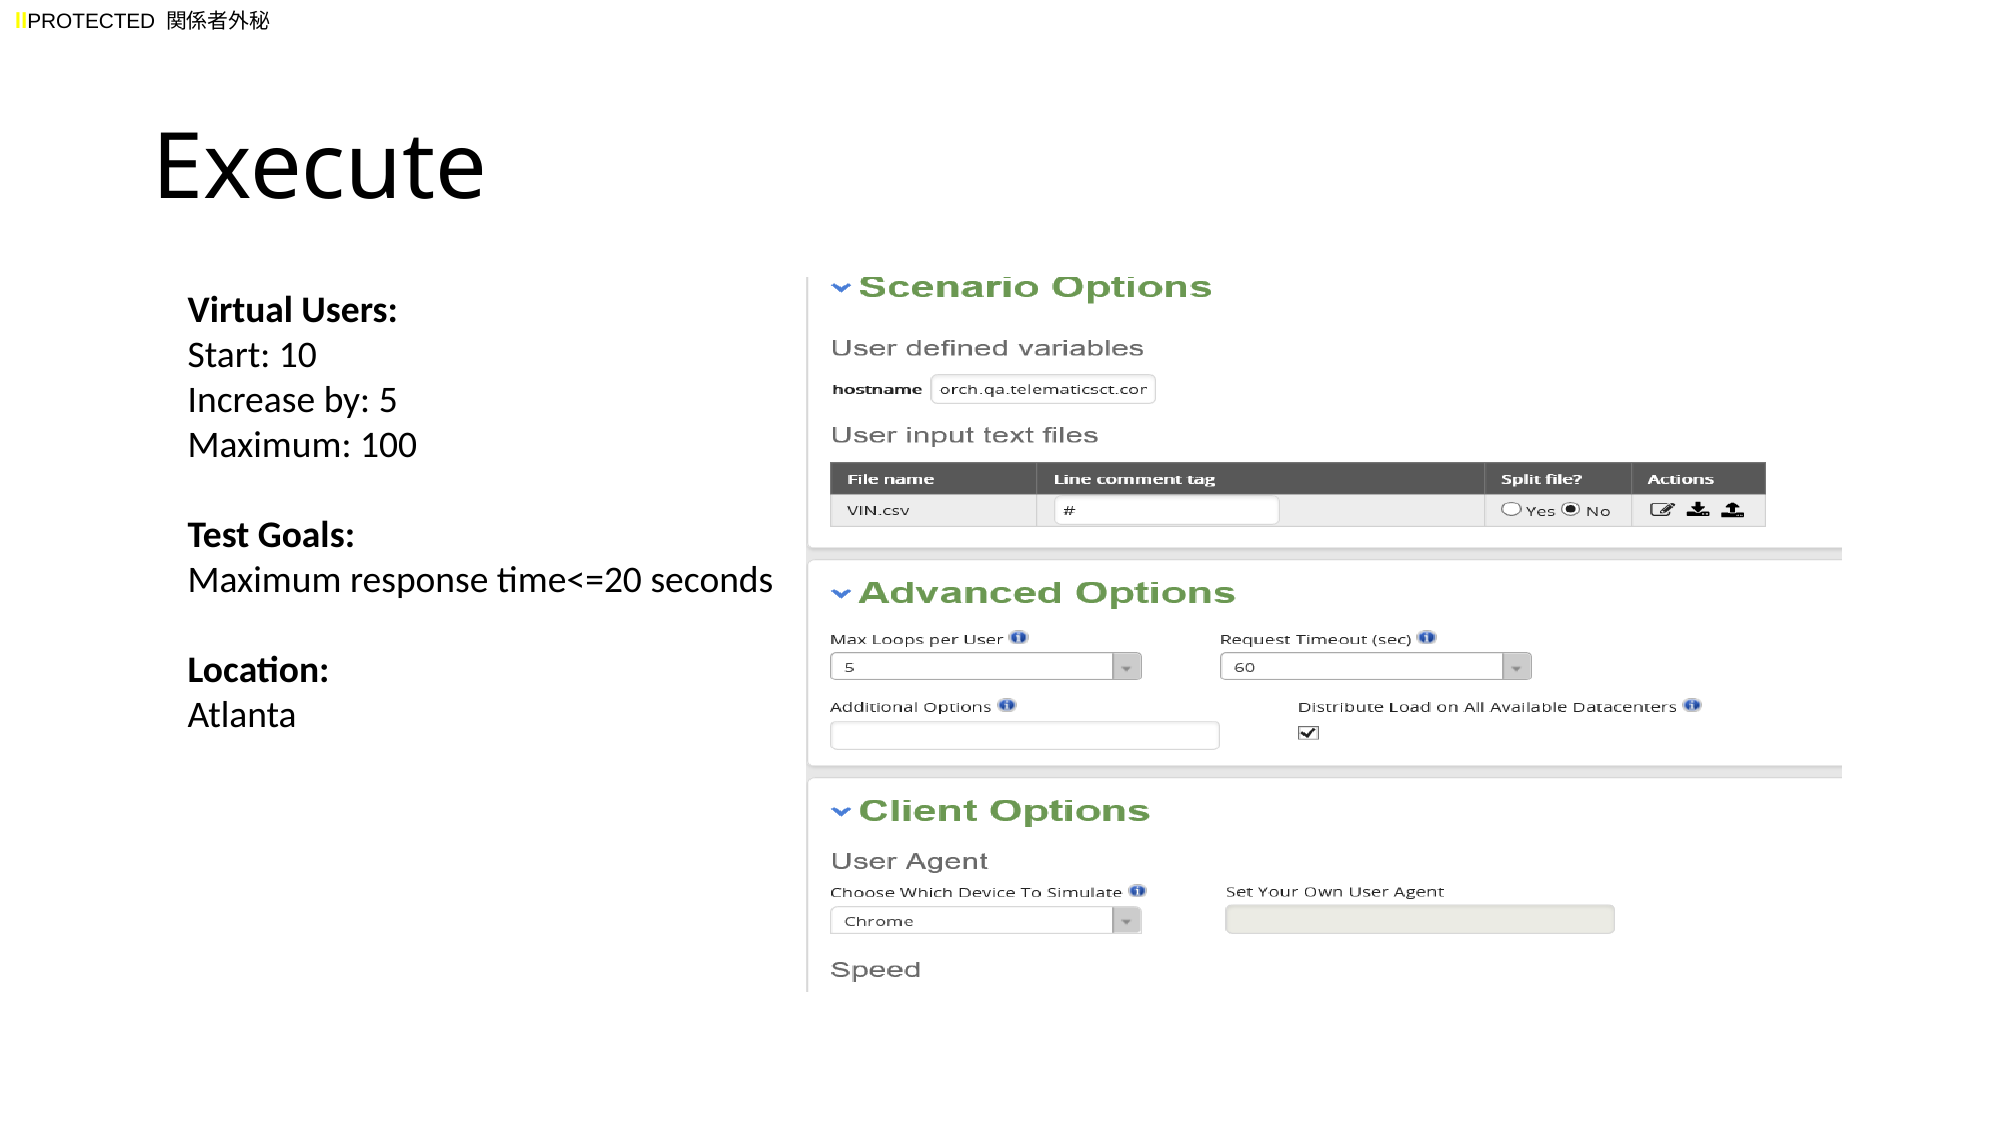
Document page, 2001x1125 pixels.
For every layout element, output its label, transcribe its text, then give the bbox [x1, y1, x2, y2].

title Execute [137, 59, 1863, 278]
text_box Virtual Users: Start: 10 Increase by: 5 Maximum: 100 Test Goals: Maximum response time<=20 seconds Location: Atlanta [173, 277, 806, 787]
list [806, 277, 1842, 992]
